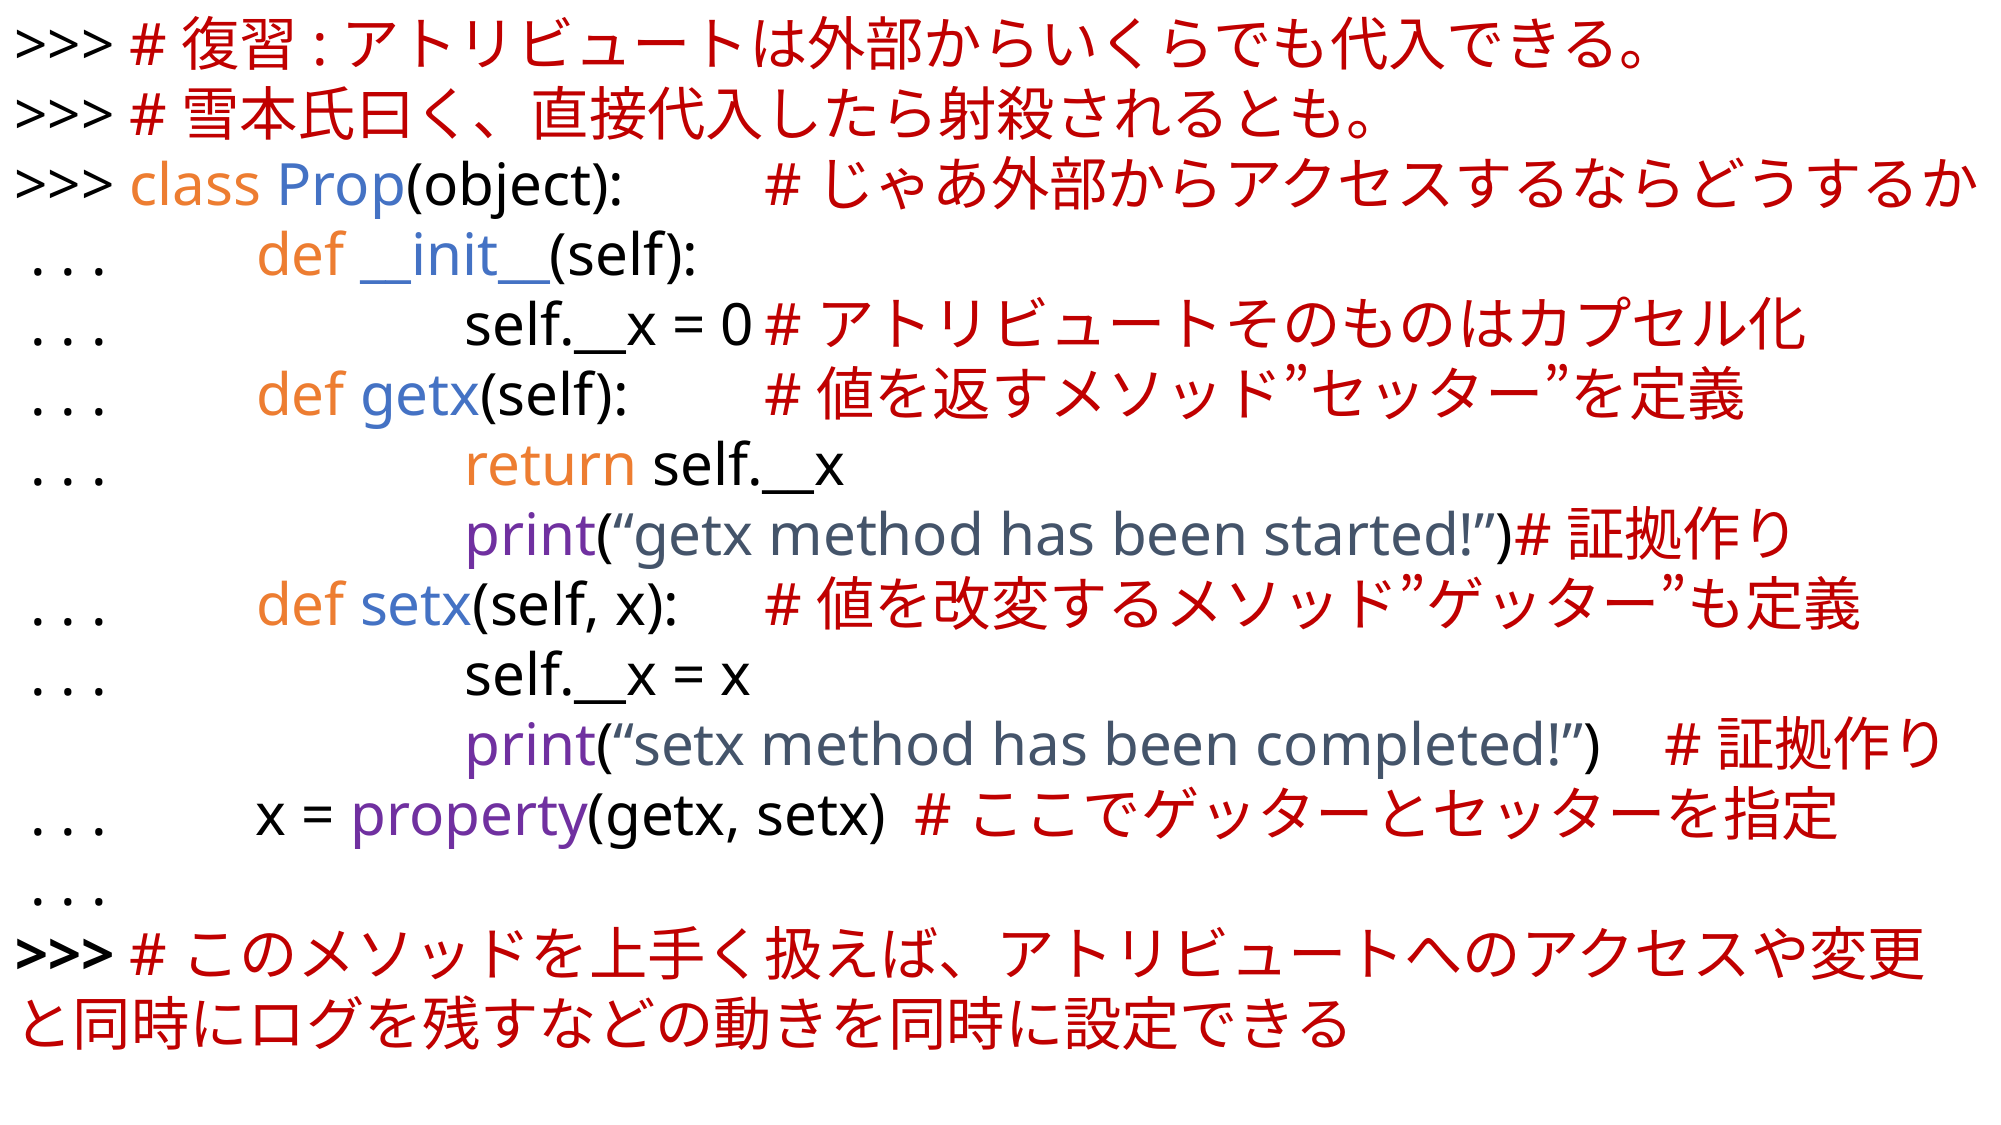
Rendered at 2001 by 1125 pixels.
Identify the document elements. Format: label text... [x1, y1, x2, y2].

text_box >>> #復習:アトリビュートは外部からいくらでも代入できる。 >>> #雪本氏曰く、直接代入したら射殺されるとも。 >>> class Prop(object): #じゃあ外部からアクセスするならどうするか . . . def __init__(self): . . . self.__x = 0 #アトリビュートそのものはカプセル化 . . . def getx(self): #値を返すメソッド”セッター”を定義 . . . return self.__x print(“getx method has been started!”) #証拠作り . . . def setx(self, x): #値を改変するメソッド”ゲッター”も定義 . . . self.__x = x print(“setx method has been completed!”) #証拠作り . . . x = property(getx, setx) #ここでゲッターとセッターを指定 . . . >>> #このメソッドを上手く扱えば、アトリビュートへのアクセスや変更 と同時にログを残すなどの動きを同時に設定できる [0, 0, 2000, 1065]
